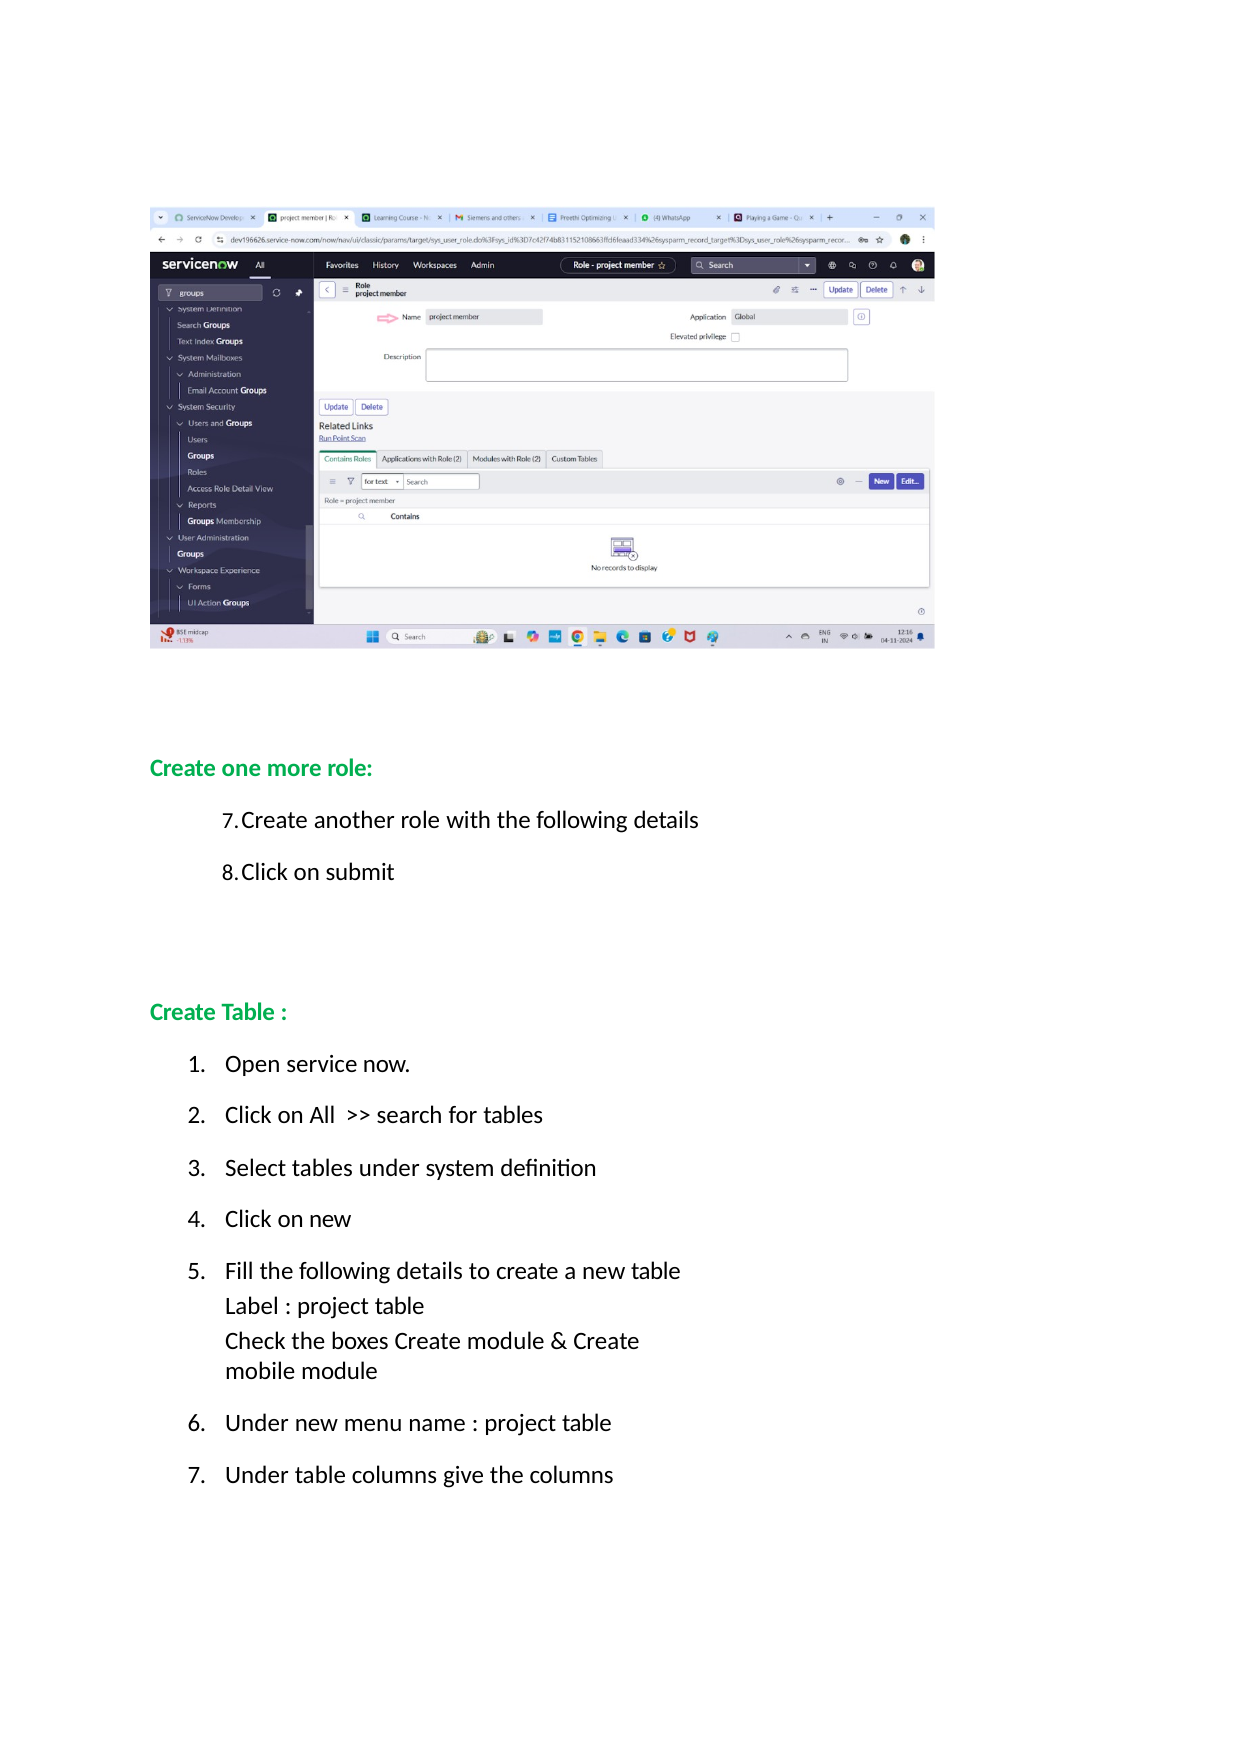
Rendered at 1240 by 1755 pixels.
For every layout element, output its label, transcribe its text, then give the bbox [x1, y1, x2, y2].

text_box Create one more role: Create another role with the following details Click on submit [147, 749, 704, 886]
picture [149, 206, 935, 650]
text_box Create Table : Open service now. Click on All >> search for tables Select tables under system definition Click on new Fill the following details to create a new table Label : project table Check the boxes Create module & Create mobile module Under new menu name : project table Under table columns give the columns [147, 993, 800, 1489]
